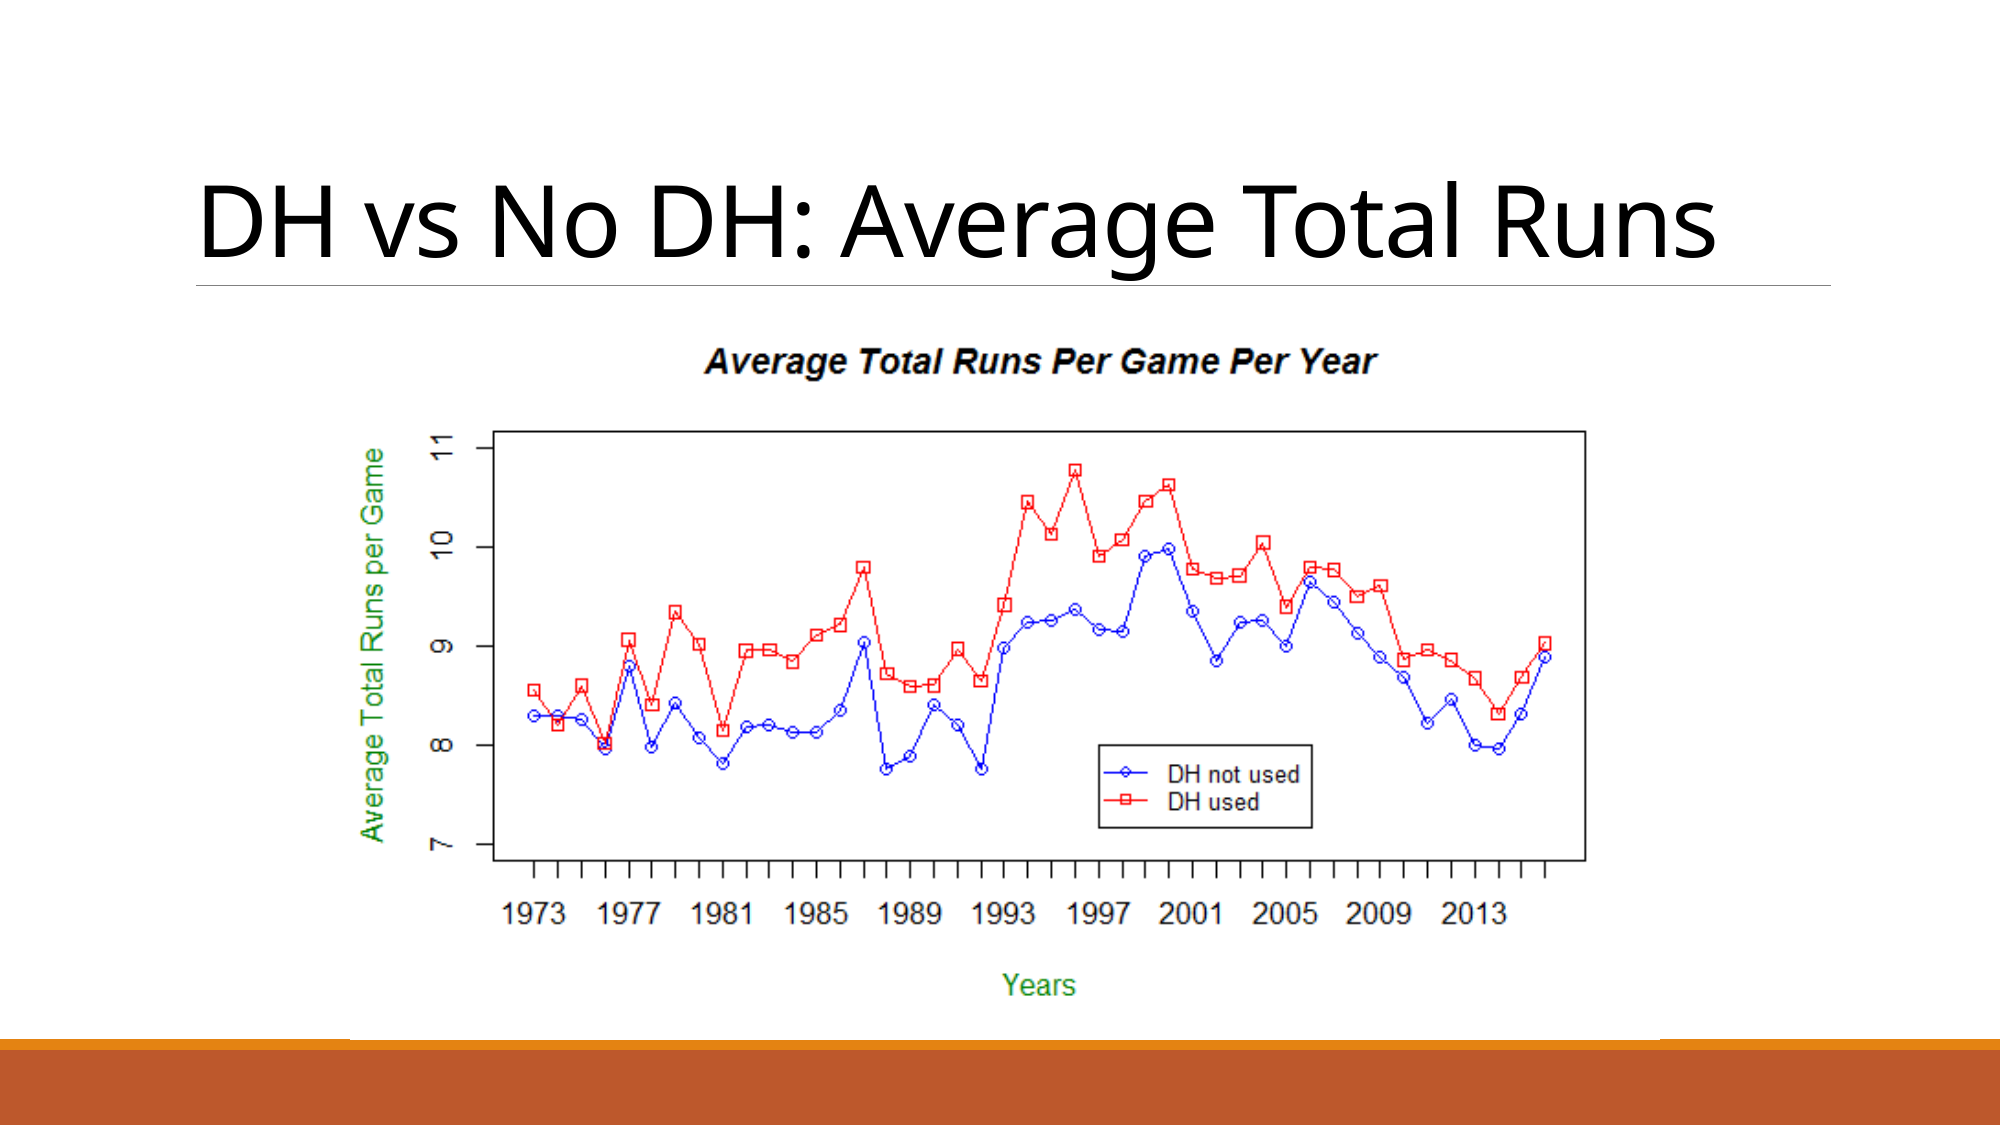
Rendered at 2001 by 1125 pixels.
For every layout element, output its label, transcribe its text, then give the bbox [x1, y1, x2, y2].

title DH vs No DH: Average Total Runs [180, 47, 1830, 285]
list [350, 287, 1660, 1040]
